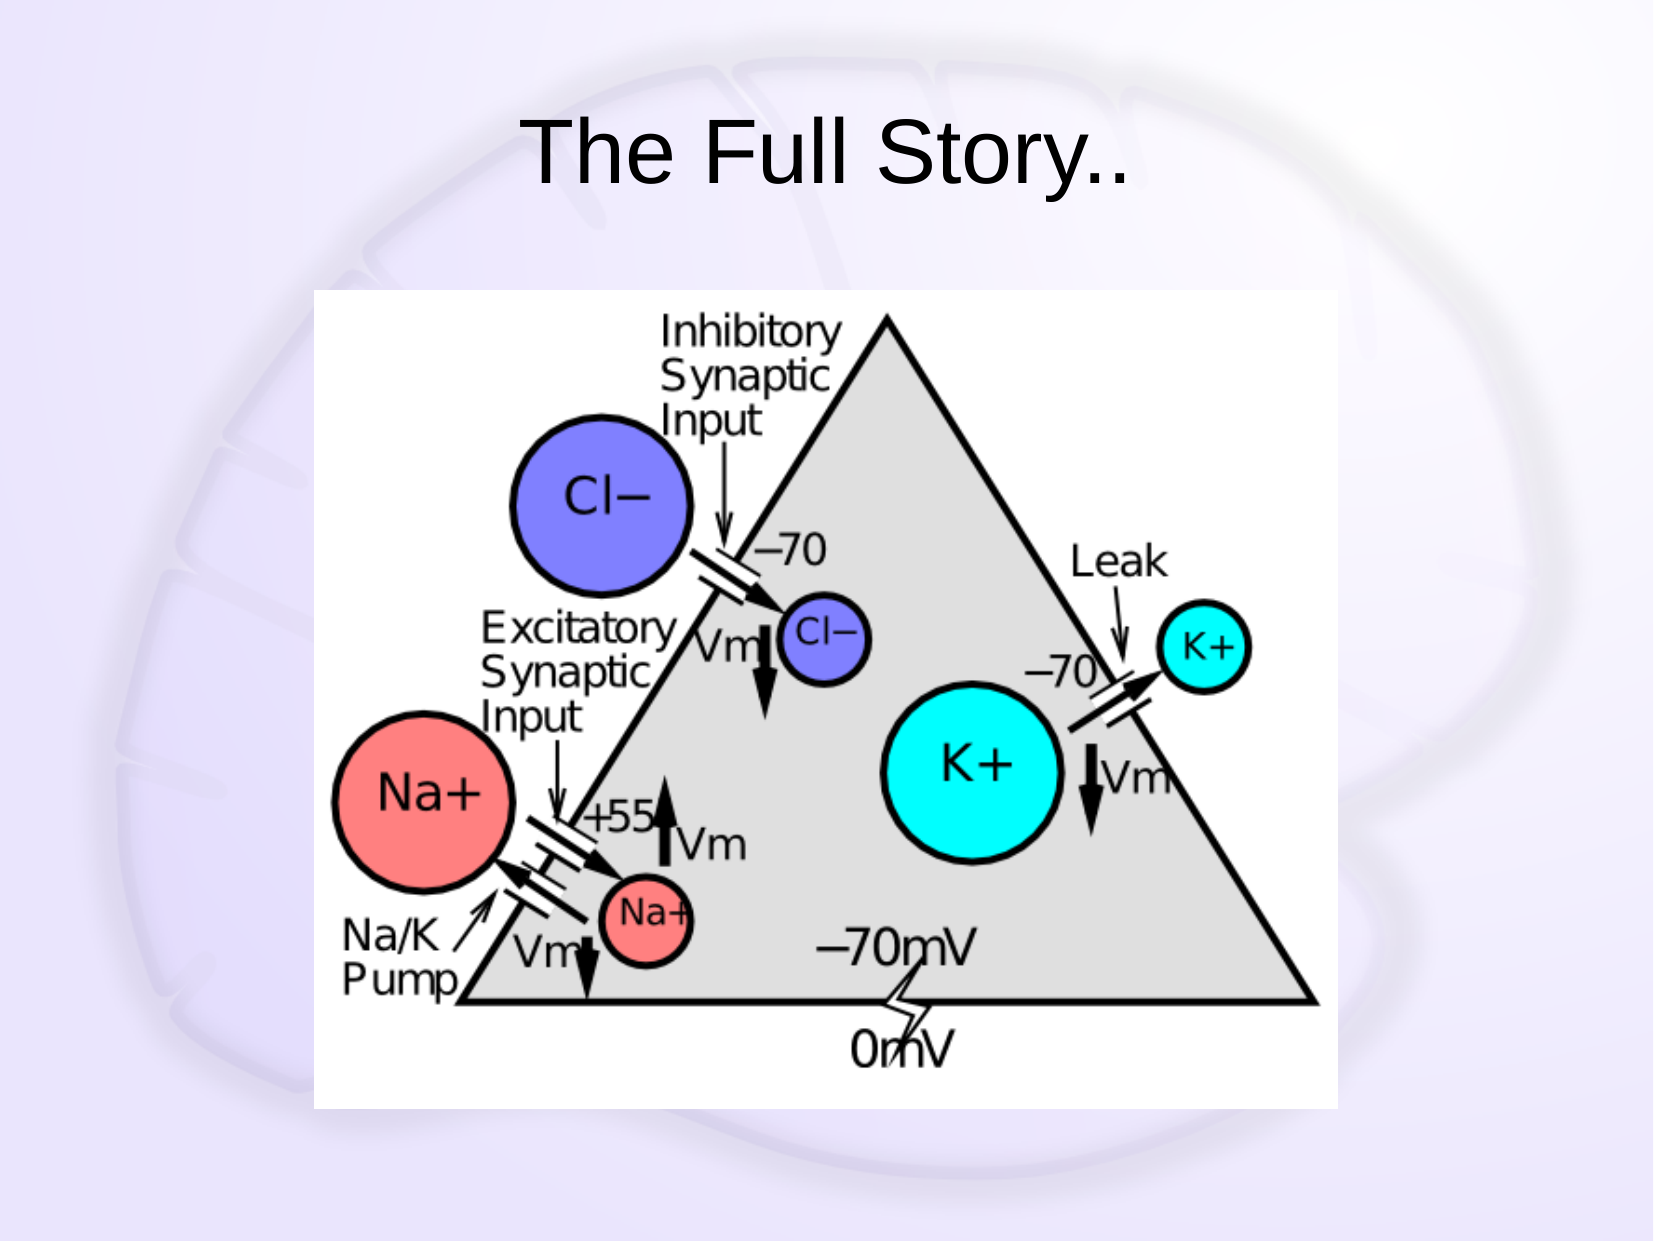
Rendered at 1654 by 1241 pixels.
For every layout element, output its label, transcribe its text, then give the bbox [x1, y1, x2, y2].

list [82, 290, 1571, 1110]
picture [0, 0, 1654, 1241]
title The Full Story.. [82, 49, 1571, 257]
